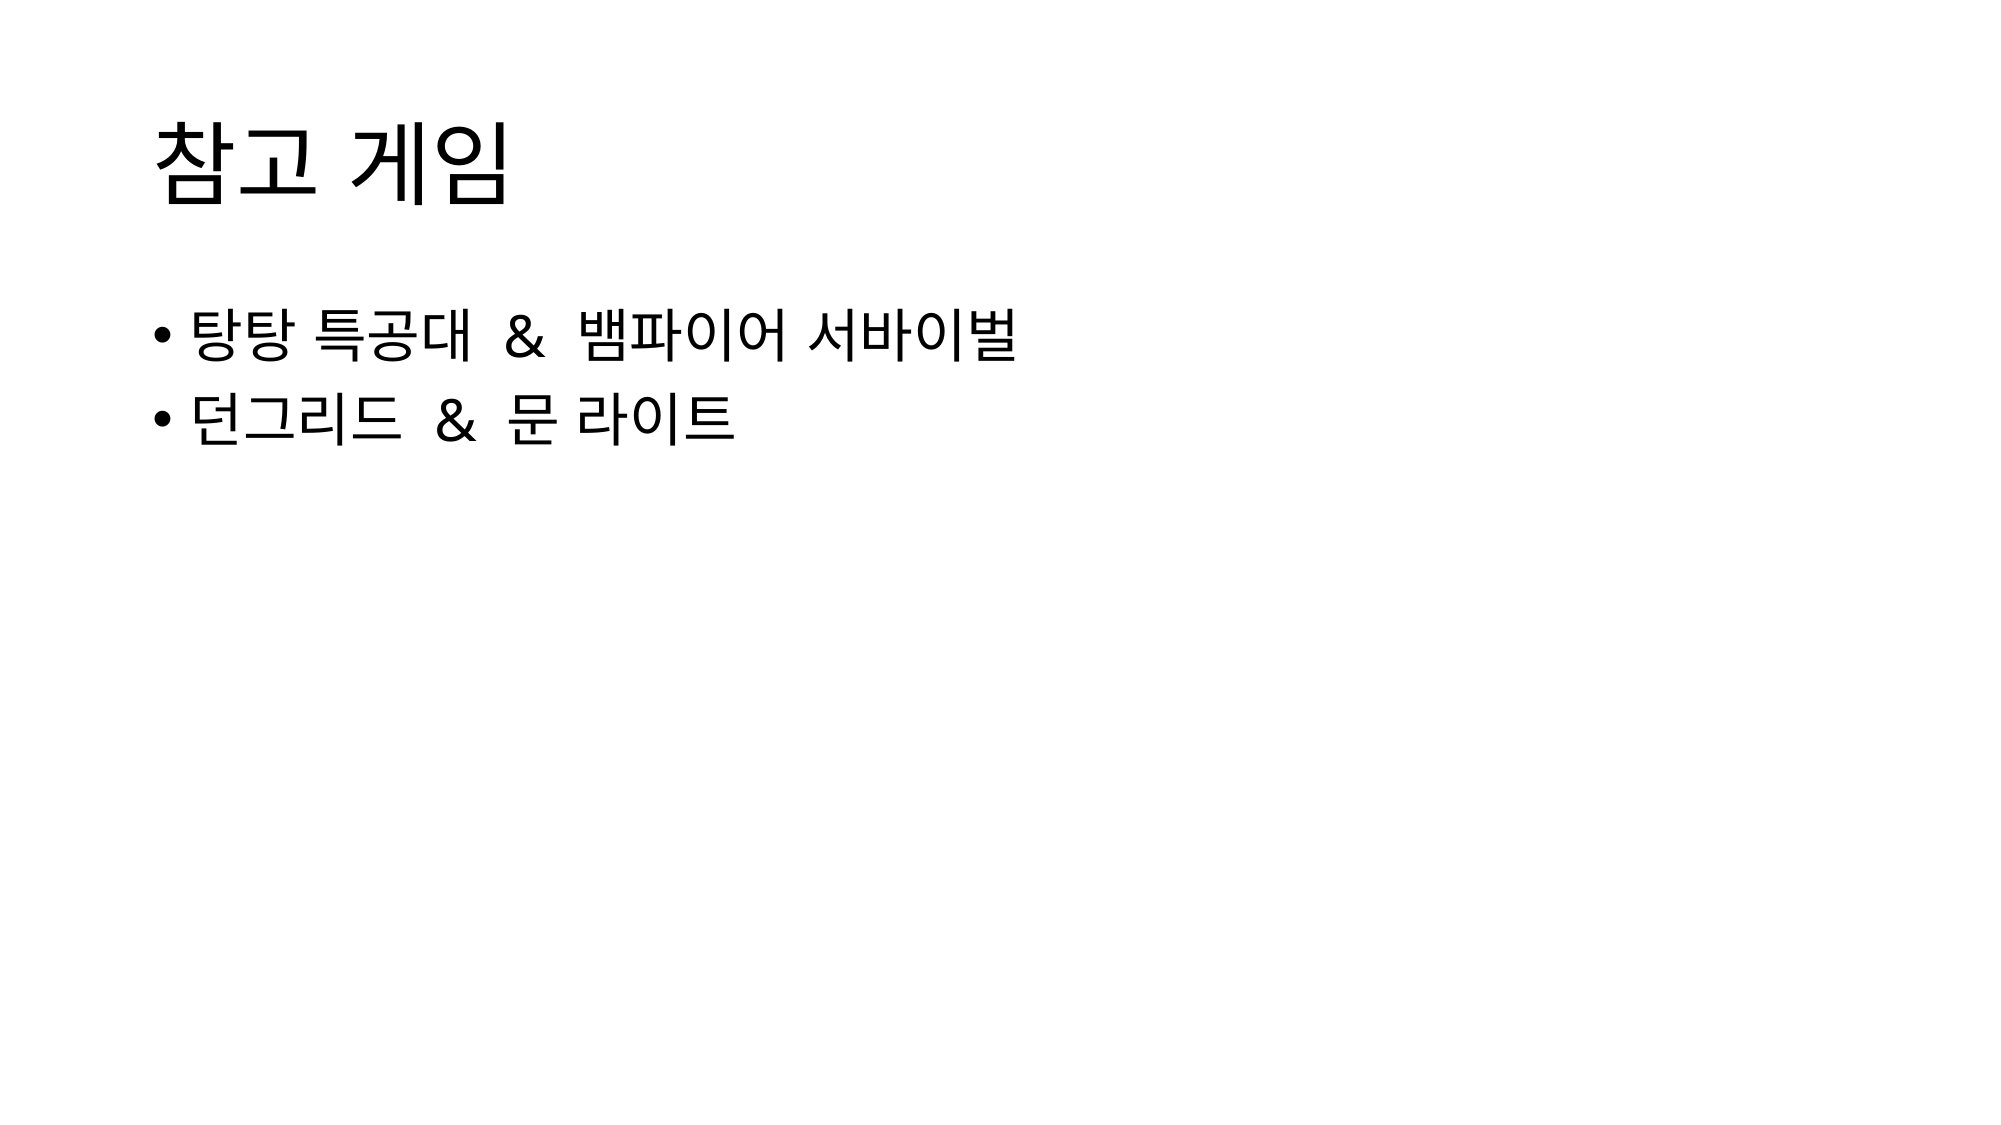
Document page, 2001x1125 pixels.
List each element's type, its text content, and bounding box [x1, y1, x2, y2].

title 참고 게임 [137, 59, 1863, 278]
list 탕탕 특공대 & 뱀파이어 서바이벌 던그리드 & 문 라이트 [137, 299, 1863, 1014]
